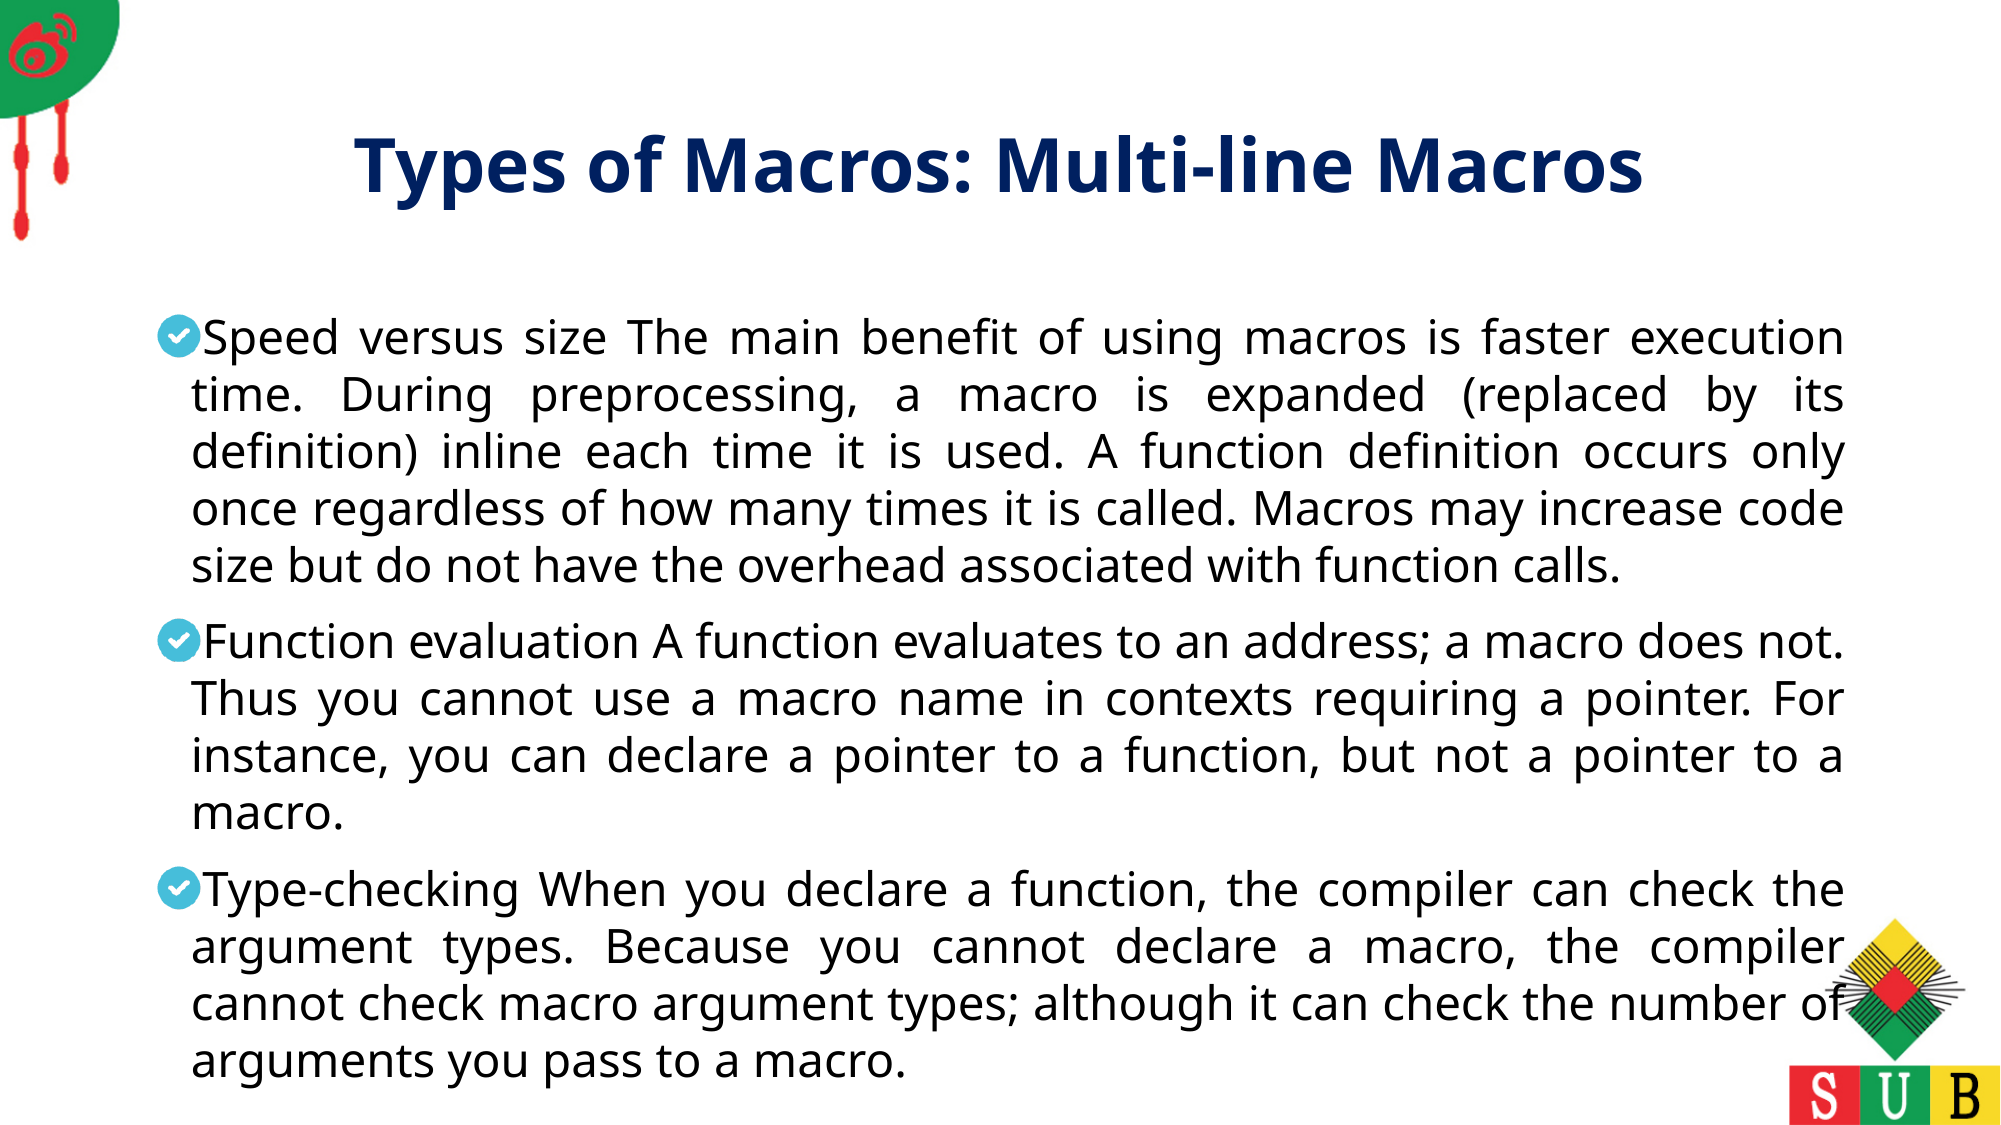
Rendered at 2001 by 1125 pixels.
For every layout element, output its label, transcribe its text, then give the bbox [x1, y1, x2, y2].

title Types of Macros: Multi-line Macros [137, 59, 1863, 278]
picture [0, 0, 2001, 1125]
list Speed versus size The main benefit of using macros is faster execution time. During preprocessing, a macro is expanded (replaced by its definition) inline each time it is used. A function definition occurs only once regardless of how many times it is called. Macros may increase code size but do not have the overhead associated with function calls. Function evaluation A function evaluates to an address; a macro does not. Thus you cannot use a macro name in contexts requiring a pointer. For instance, you can declare a pointer to a function, but not a pointer to a macro. Type-checking When you declare a function, the compiler can check the argument types. Because you cannot declare a macro, the compiler cannot check macro argument types; although it can check the number of arguments you pass to a macro. [137, 299, 1863, 1109]
